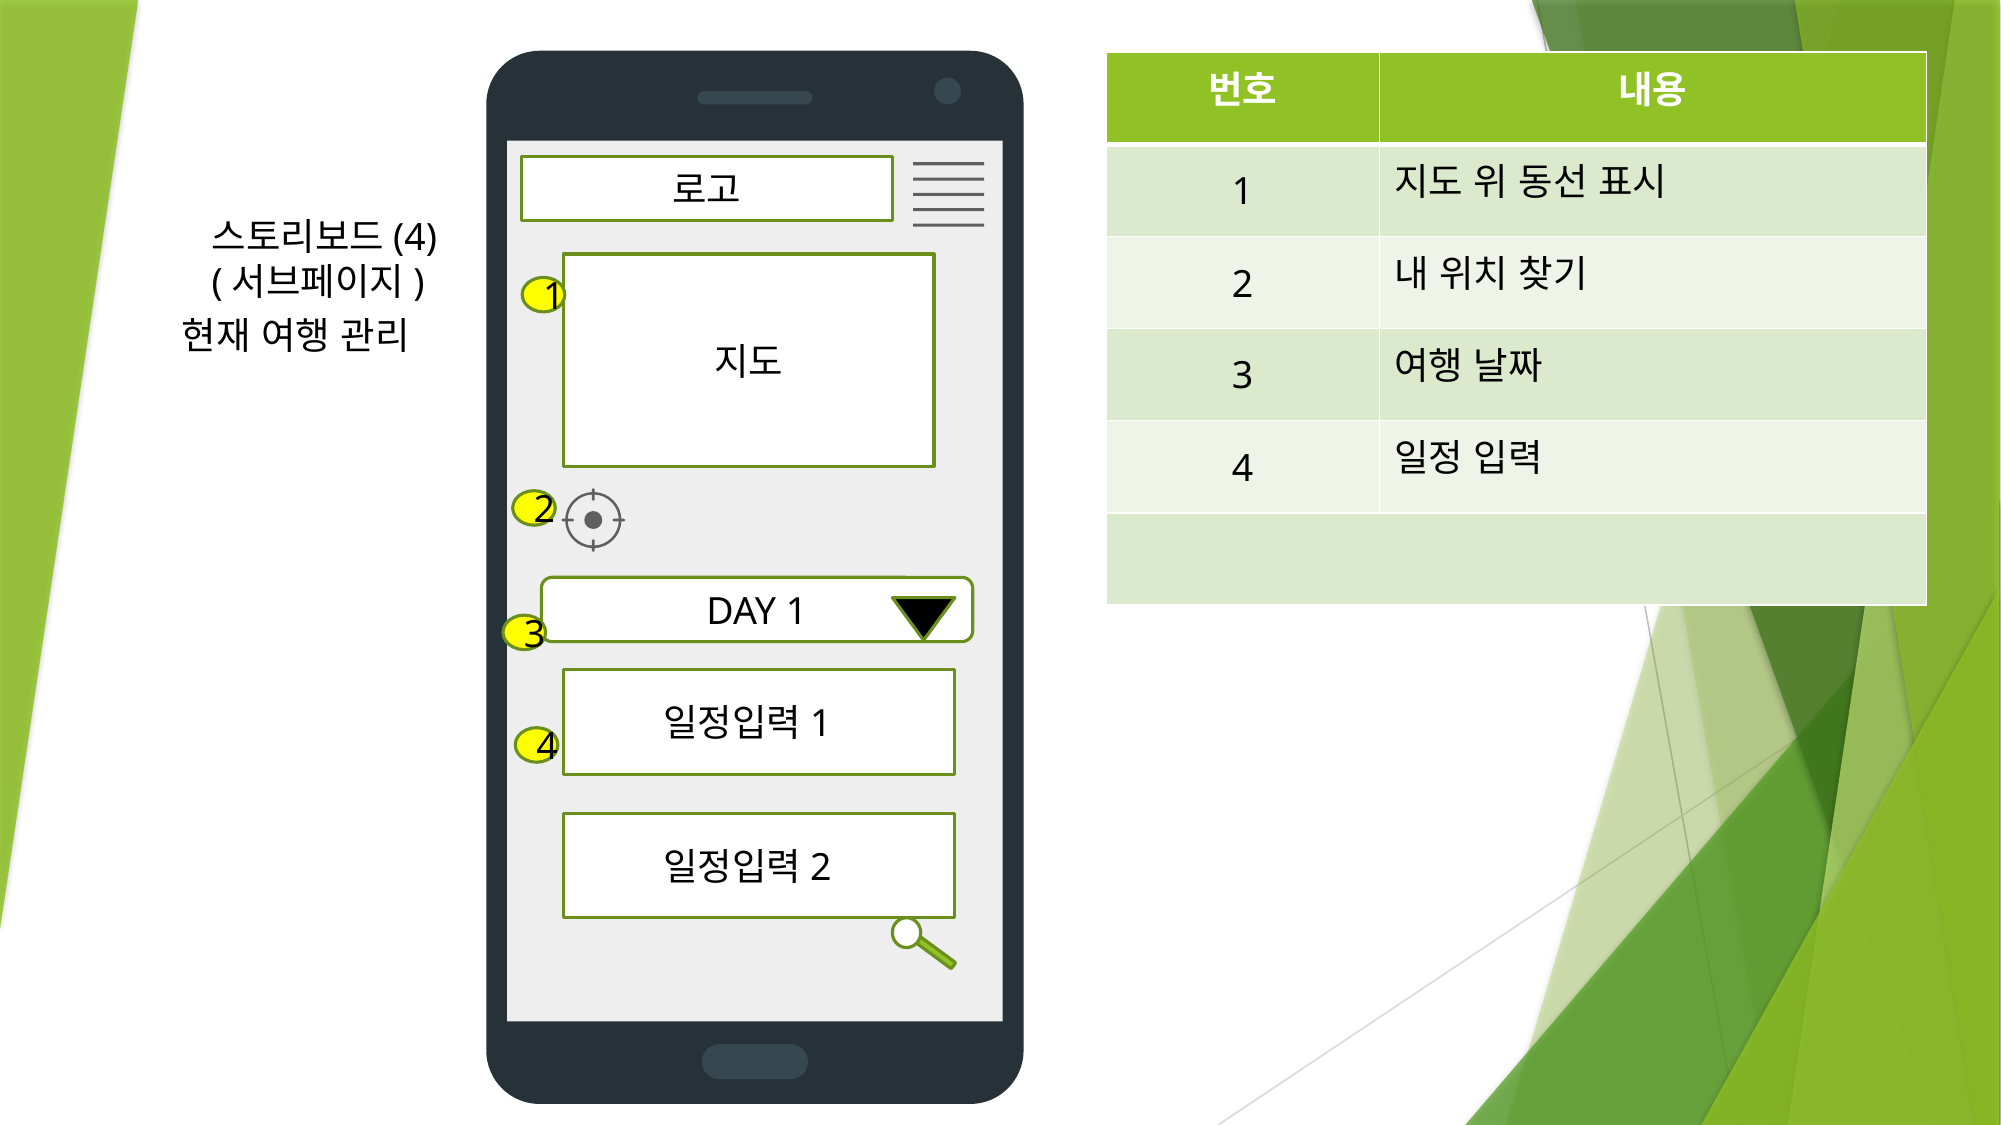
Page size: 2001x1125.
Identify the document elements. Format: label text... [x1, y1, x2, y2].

table_cell 2 [1107, 237, 1379, 328]
table_cell 지도 위 동선 표시 [1380, 147, 1926, 236]
table_cell 여행 날짜 [1380, 329, 1926, 420]
table_cell 1 [1107, 147, 1379, 236]
table_cell 4 [1107, 421, 1379, 512]
text_box 현재 여행 관리 [166, 304, 480, 365]
table_header 내용 [1380, 53, 1926, 142]
table_cell 일정 입력 [1380, 421, 1926, 512]
table_cell 3 [1107, 329, 1379, 420]
table_cell [1107, 514, 1926, 604]
table_cell 내 위치 찾기 [1380, 237, 1926, 328]
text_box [485, 50, 1025, 1105]
text_box 스토리보드(4) (서브페이지) [196, 205, 480, 304]
table_header 번호 [1107, 53, 1379, 142]
